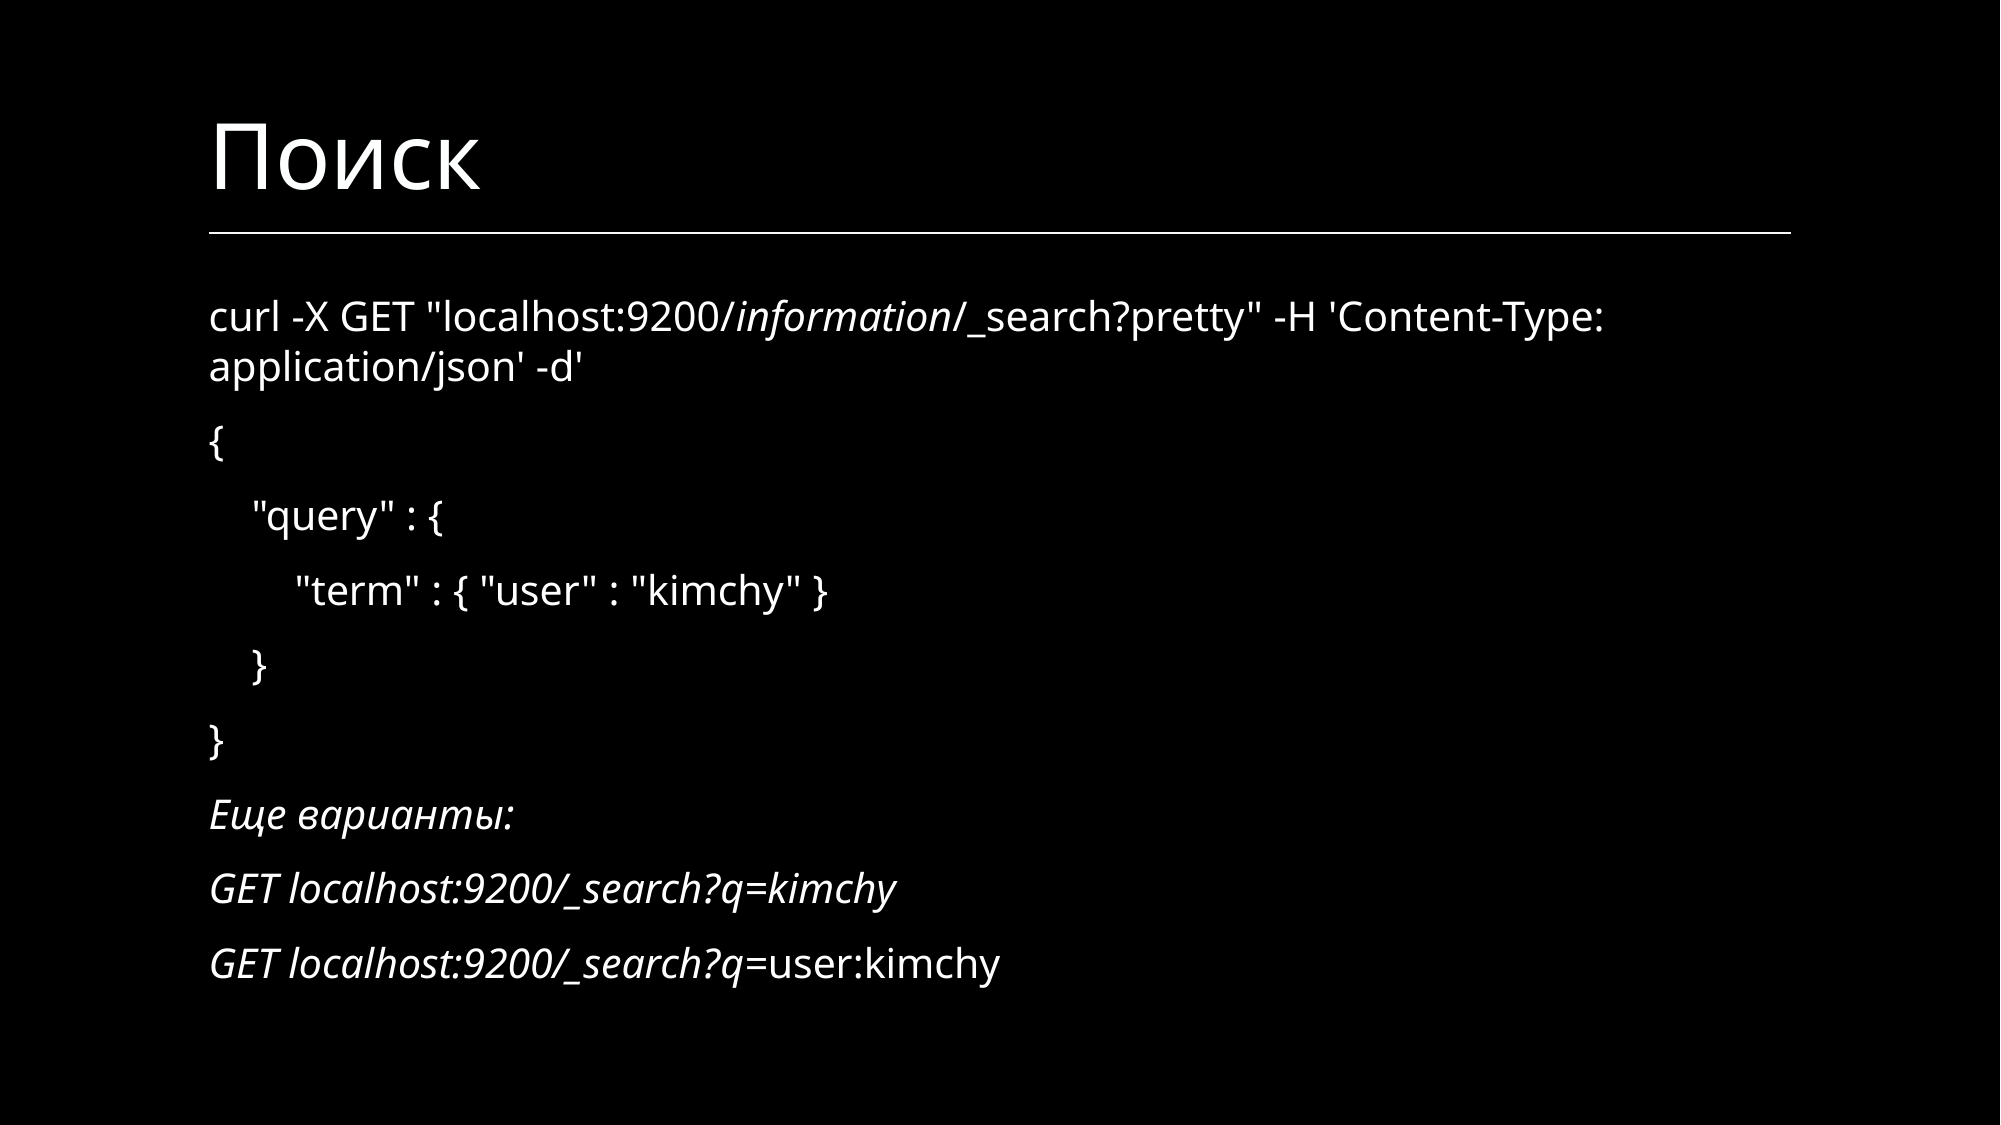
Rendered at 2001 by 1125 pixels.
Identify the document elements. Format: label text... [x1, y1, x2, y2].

title Поиск [208, 54, 1792, 232]
list curl -X GET "localhost:9200/information/_search?pretty" -H 'Content-Type: application/json' -d' { "query" : { "term" : { "user" : "kimchy" } } } Еще варианты: GET localhost:9200/_search?q=kimchy GET localhost:9200/_search?q=user:kimchy [208, 290, 1792, 988]
